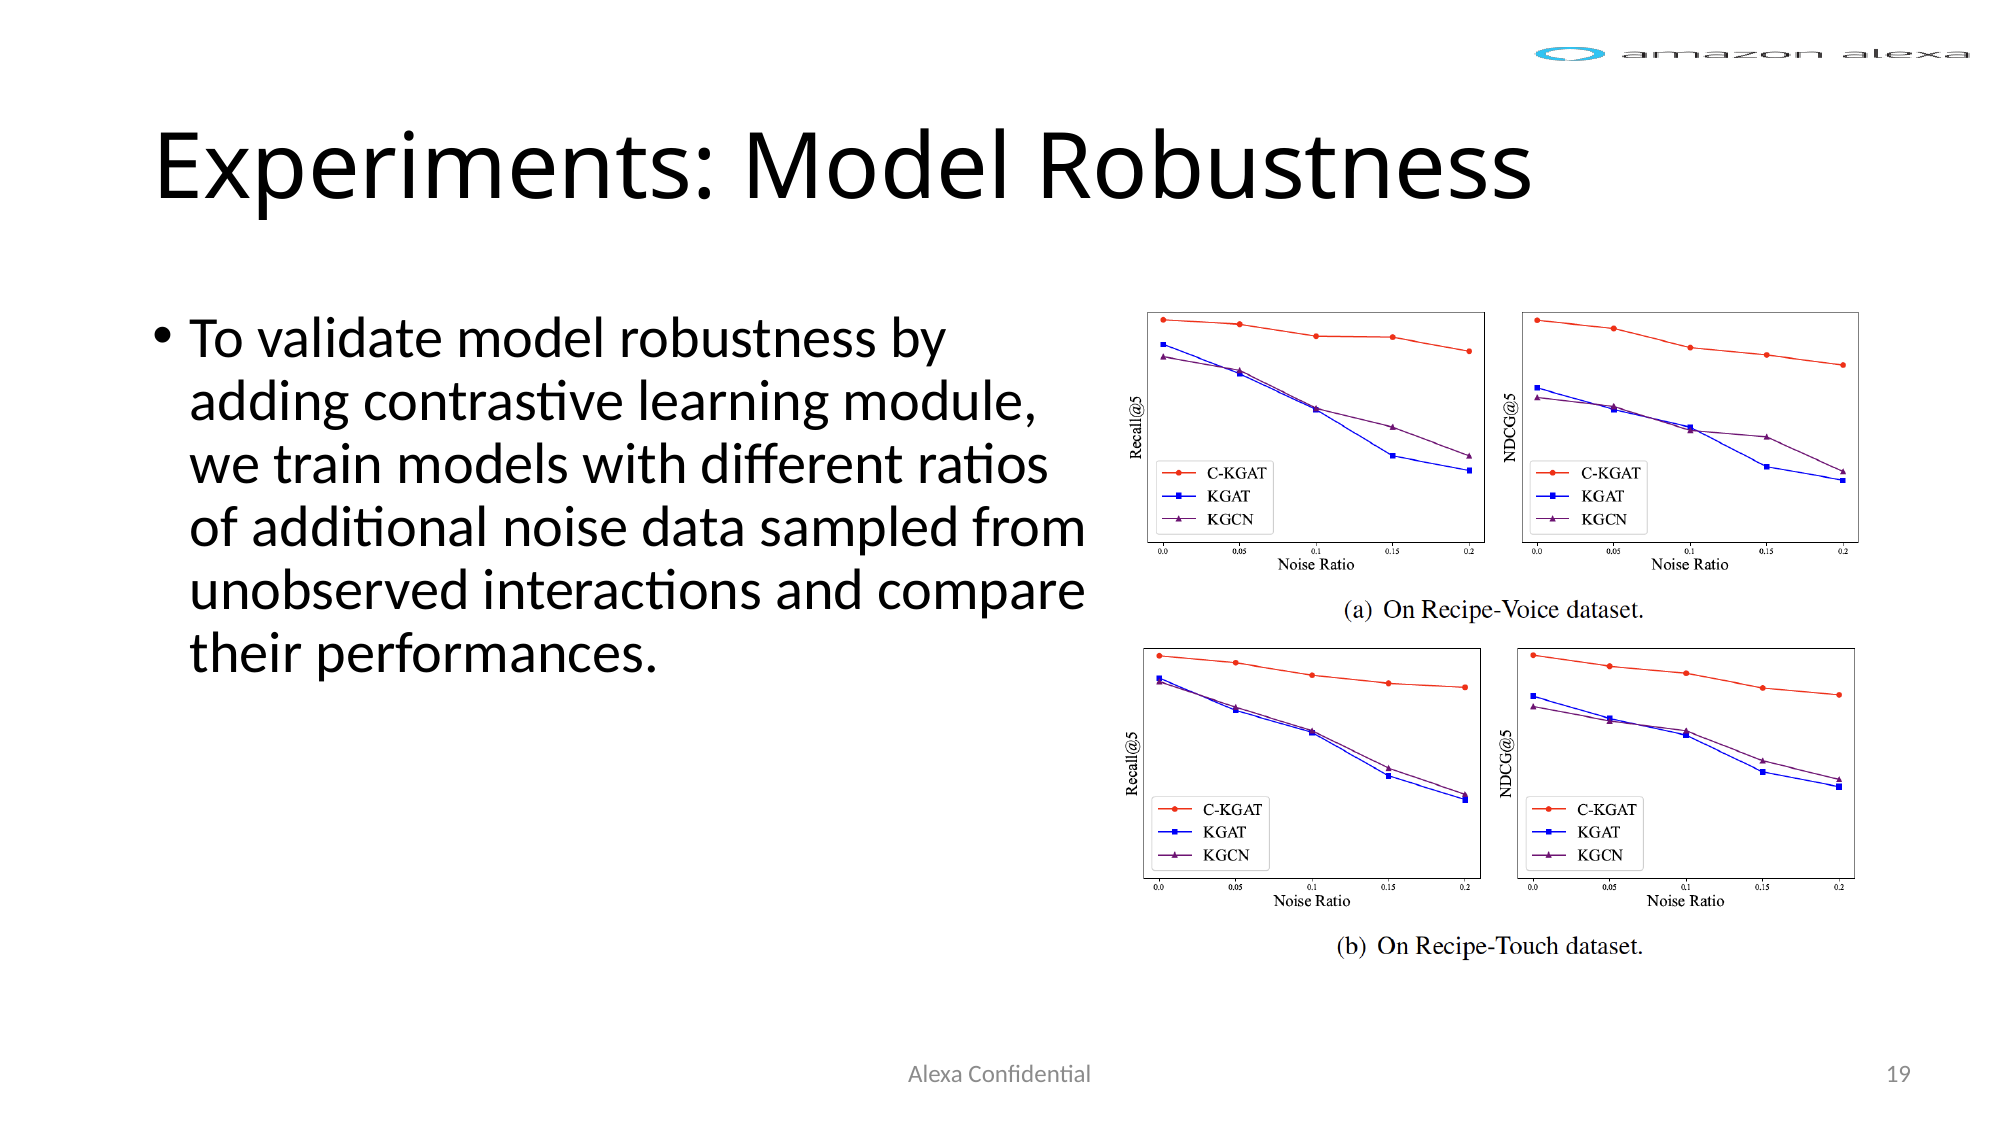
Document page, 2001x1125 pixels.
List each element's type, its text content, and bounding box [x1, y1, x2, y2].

picture [1098, 289, 1907, 973]
list To validate model robustness by adding contrastive learning module, we train models with different ratios of additional noise data sampled from unobserved interactions and compare their performances. [137, 299, 1119, 1014]
title Experiments: Model Robustness [137, 59, 1863, 278]
slide_number 19 [1476, 1042, 1927, 1103]
picture [1476, 0, 2001, 109]
footer Alexa Confidential [662, 1042, 1338, 1103]
